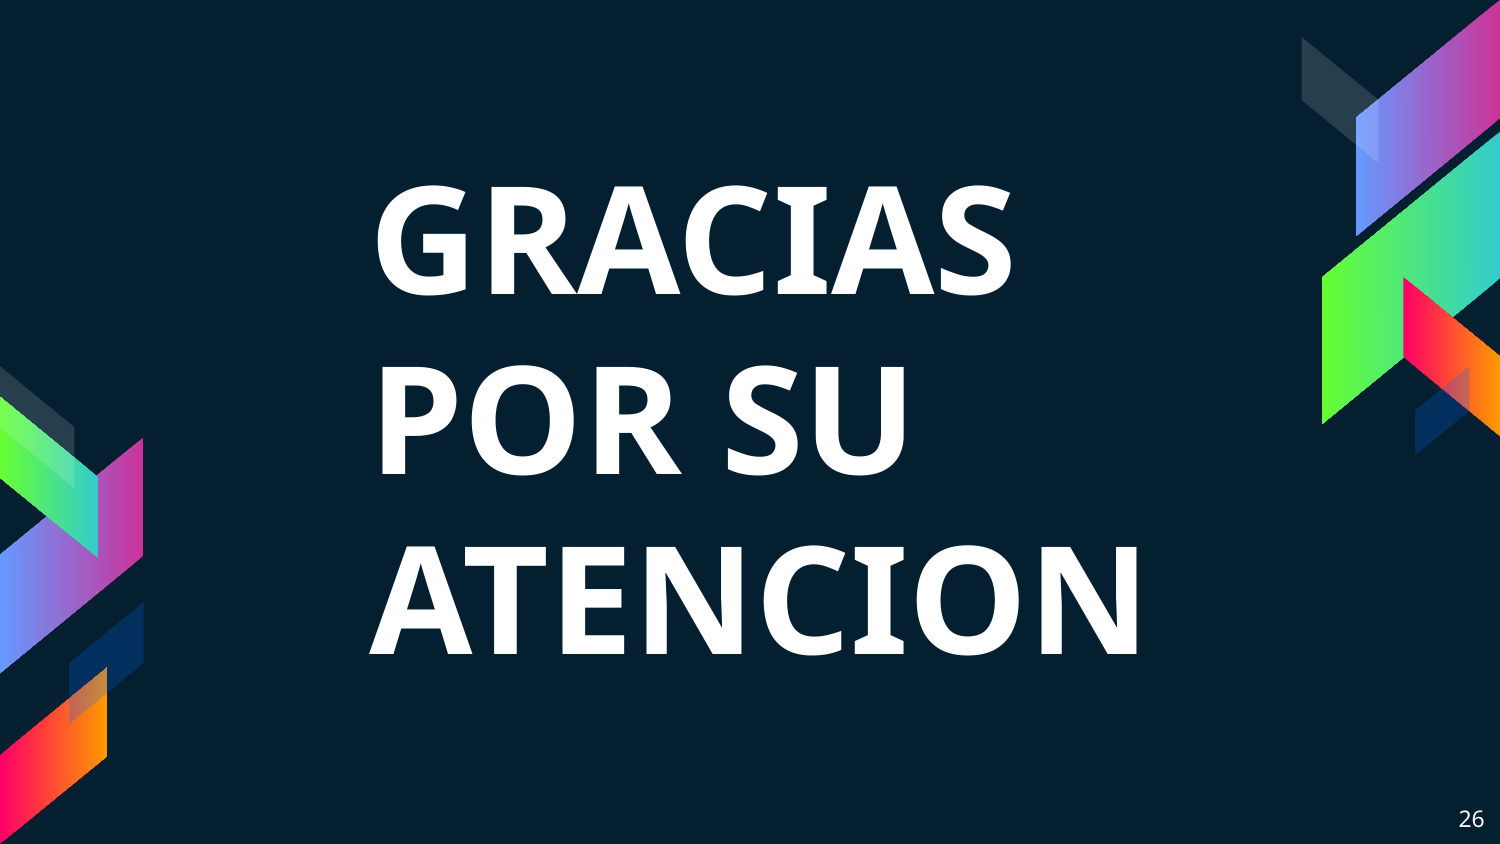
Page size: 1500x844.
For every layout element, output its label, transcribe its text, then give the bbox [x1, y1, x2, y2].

title GRACIAS POR SU ATENCION [354, 509, 1279, 700]
slide_number 26 [1403, 789, 1500, 844]
